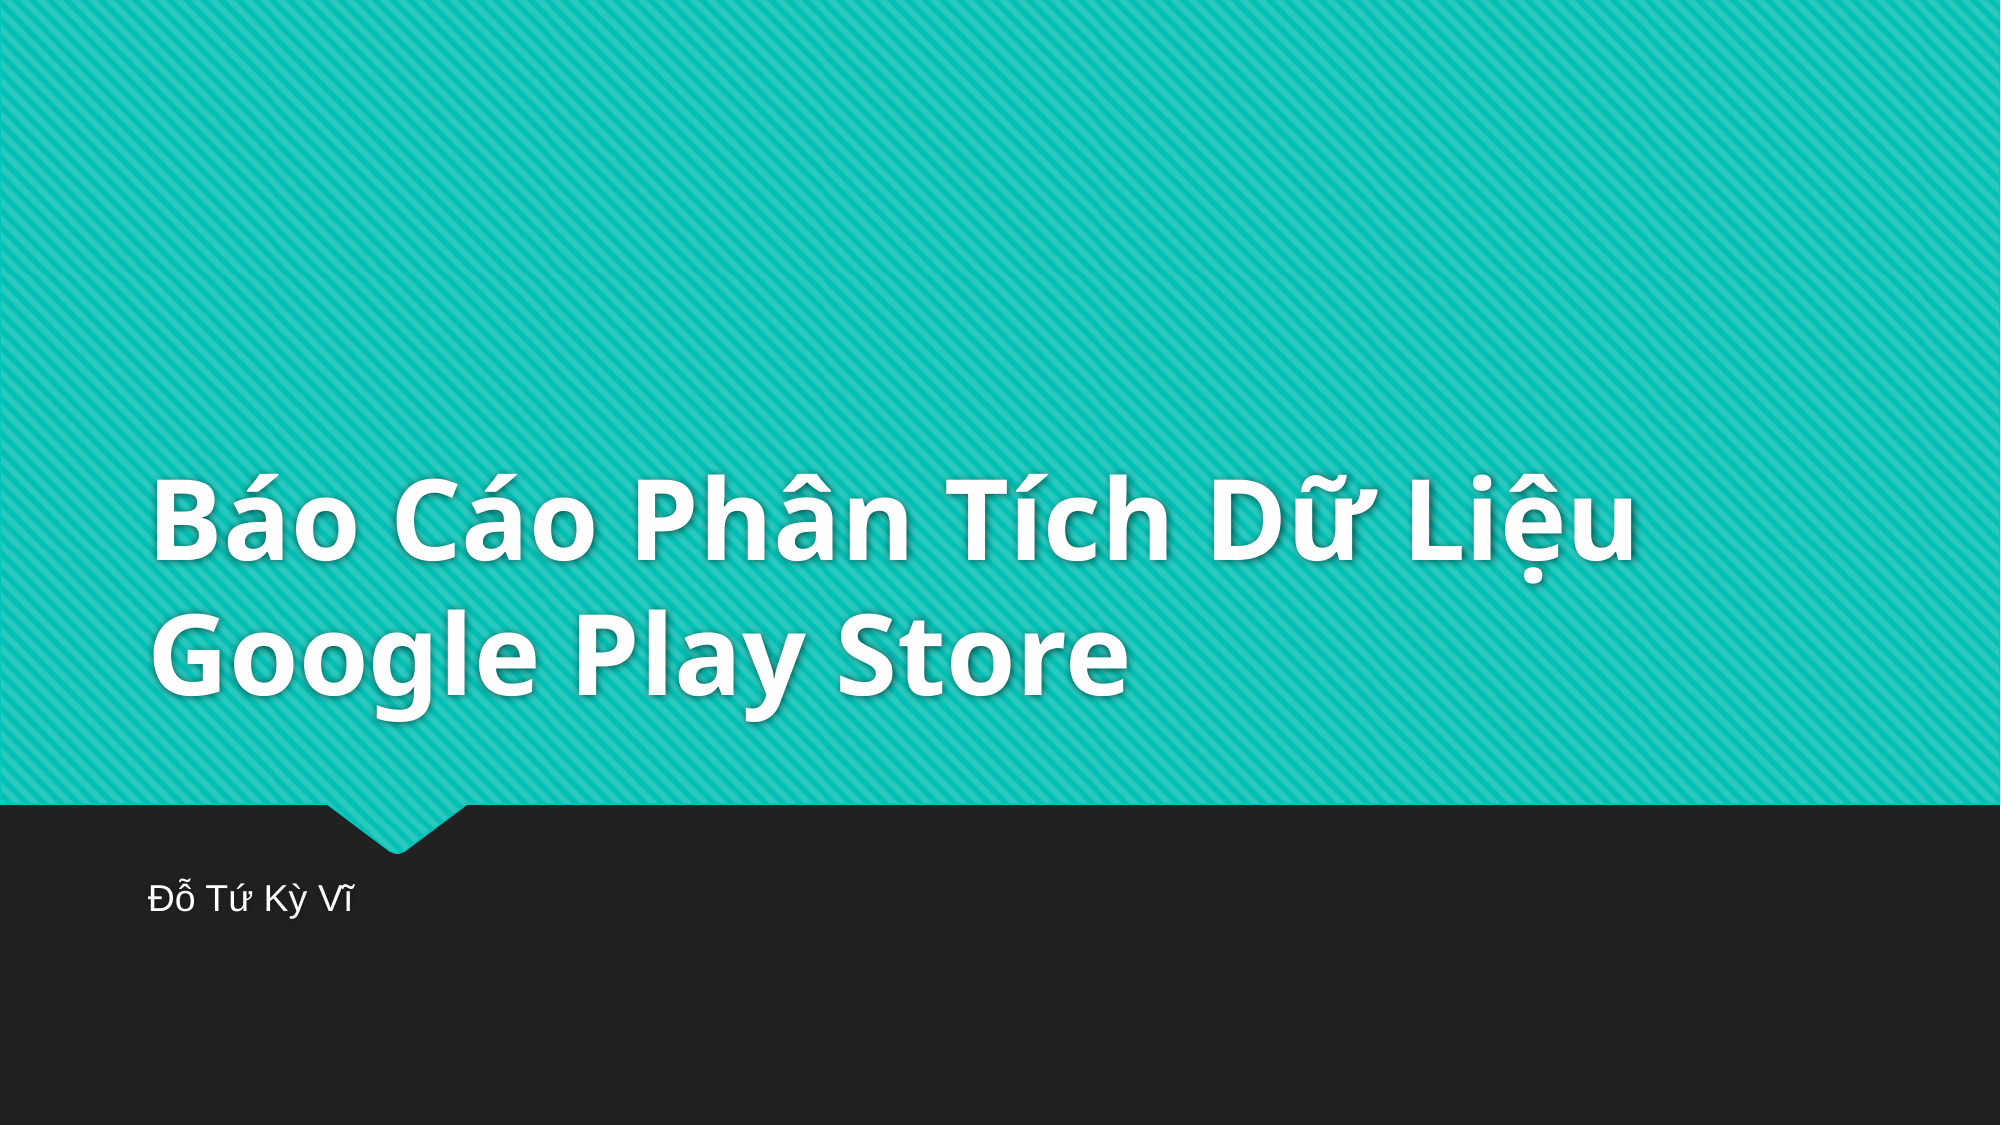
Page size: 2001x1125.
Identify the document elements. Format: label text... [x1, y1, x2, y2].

title Báo Cáo Phân Tích Dữ Liệu Google Play Store [132, 237, 1868, 726]
subtitle Đỗ Tứ Kỳ Vĩ [132, 866, 1868, 938]
